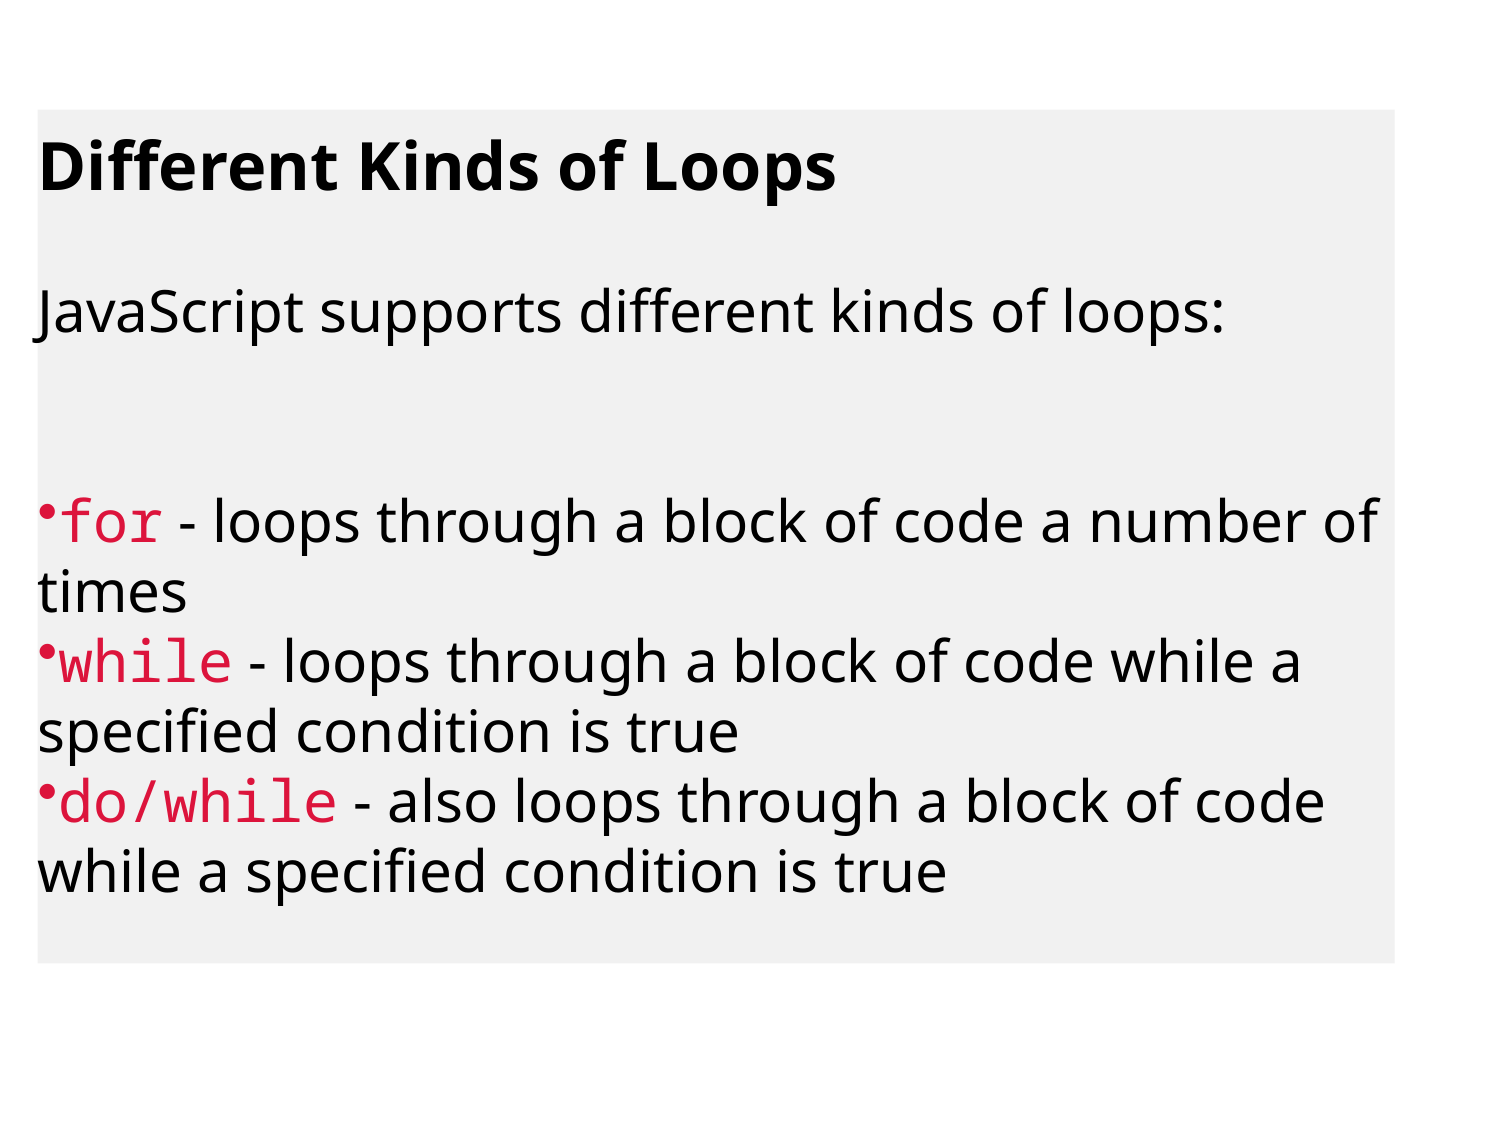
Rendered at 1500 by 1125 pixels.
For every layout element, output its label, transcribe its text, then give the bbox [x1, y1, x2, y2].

text_box Different Kinds of Loops JavaScript supports different kinds of loops: for - loops through a block of code a number of times while - loops through a block of code while a specified condition is true do/while - also loops through a block of code while a specified condition is true [37, 109, 1395, 964]
